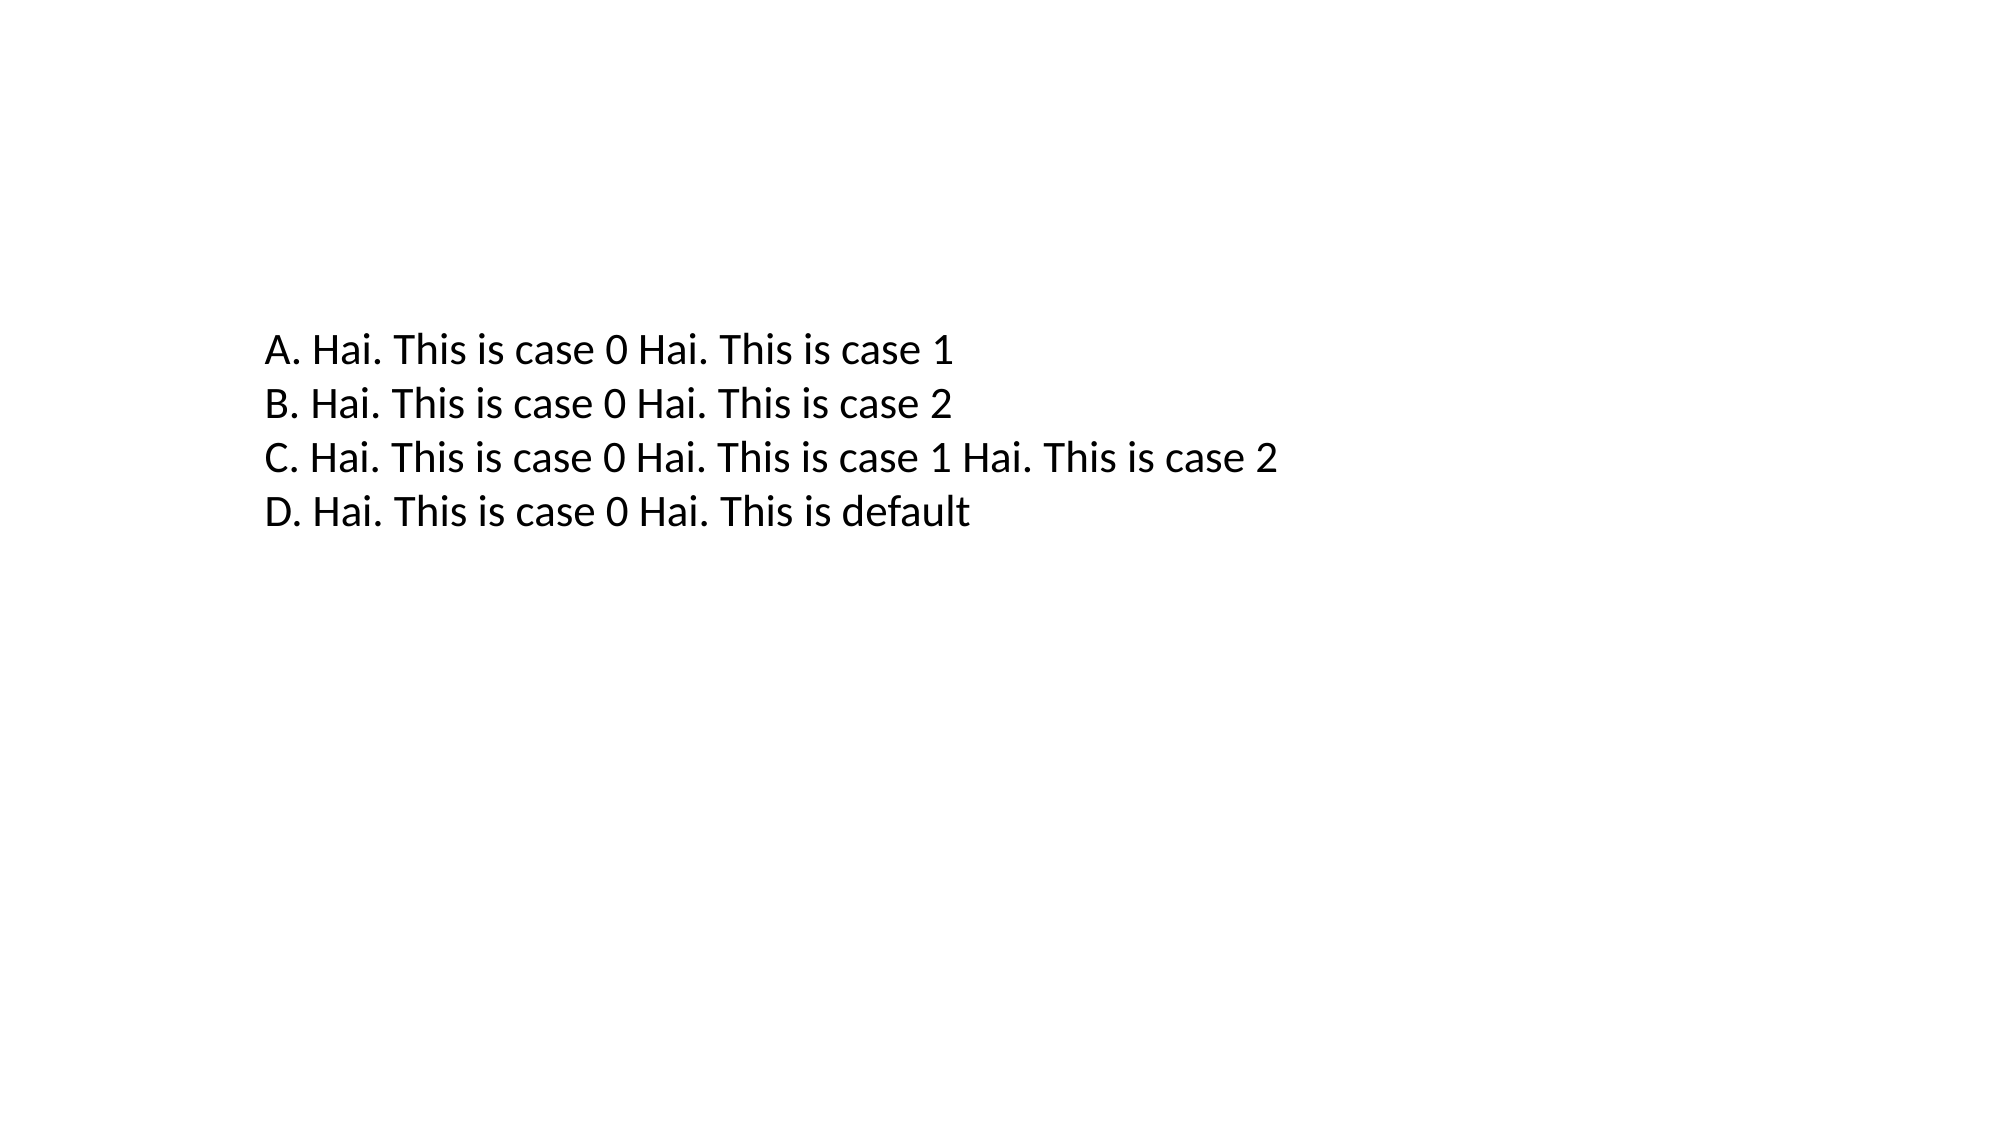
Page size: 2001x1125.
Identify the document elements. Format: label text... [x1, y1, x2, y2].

text_box A. Hai. This is case 0 Hai. This is case 1 B. Hai. This is case 0 Hai. This is case 2 C. Hai. This is case 0 Hai. This is case 1 Hai. This is case 2 D. Hai. This is case 0 Hai. This is default [249, 312, 1705, 544]
